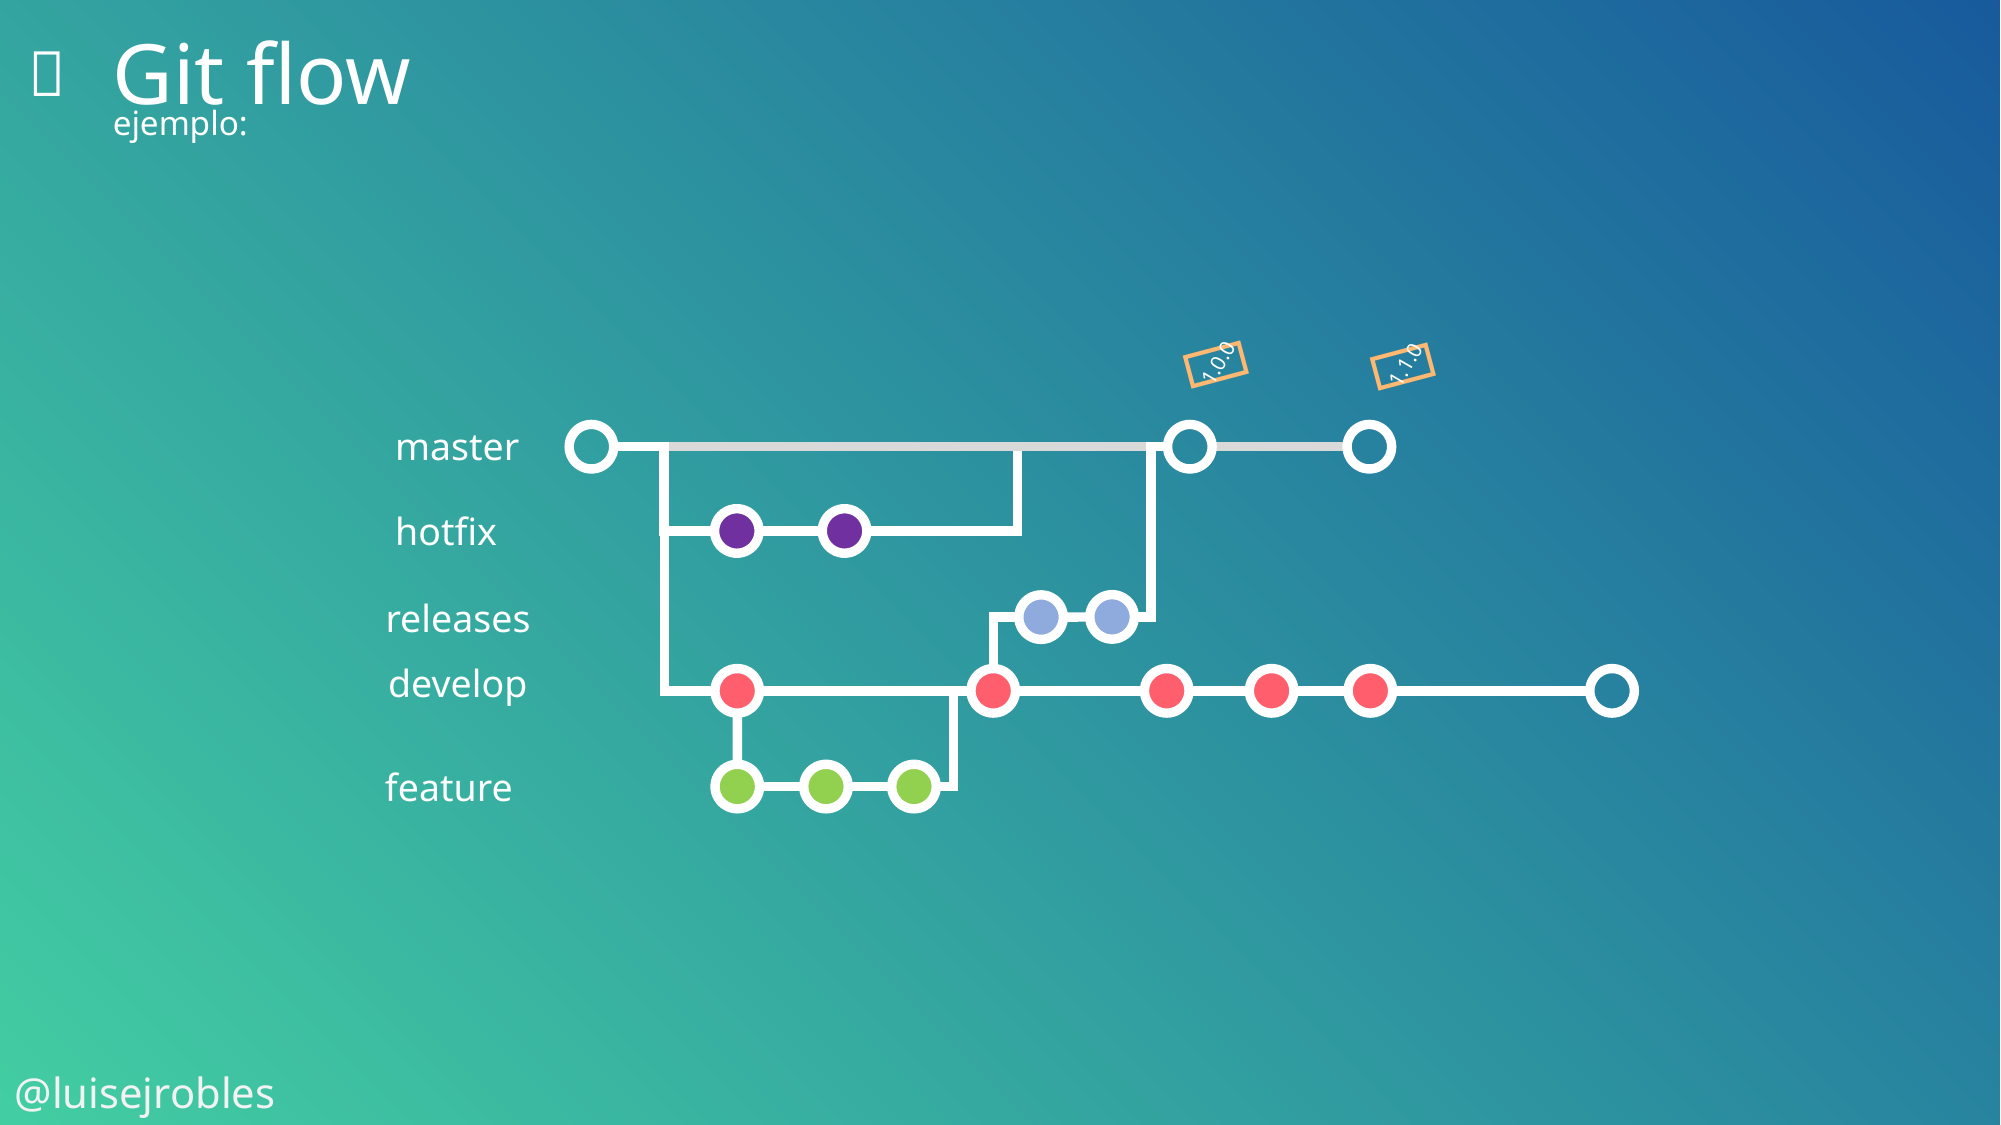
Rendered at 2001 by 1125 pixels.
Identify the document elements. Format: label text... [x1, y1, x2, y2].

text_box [365, 308, 1635, 817]
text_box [14, 13, 1186, 131]
text_box @luisejrobles [0, 1059, 316, 1125]
text_box ejemplo: [98, 131, 621, 150]
